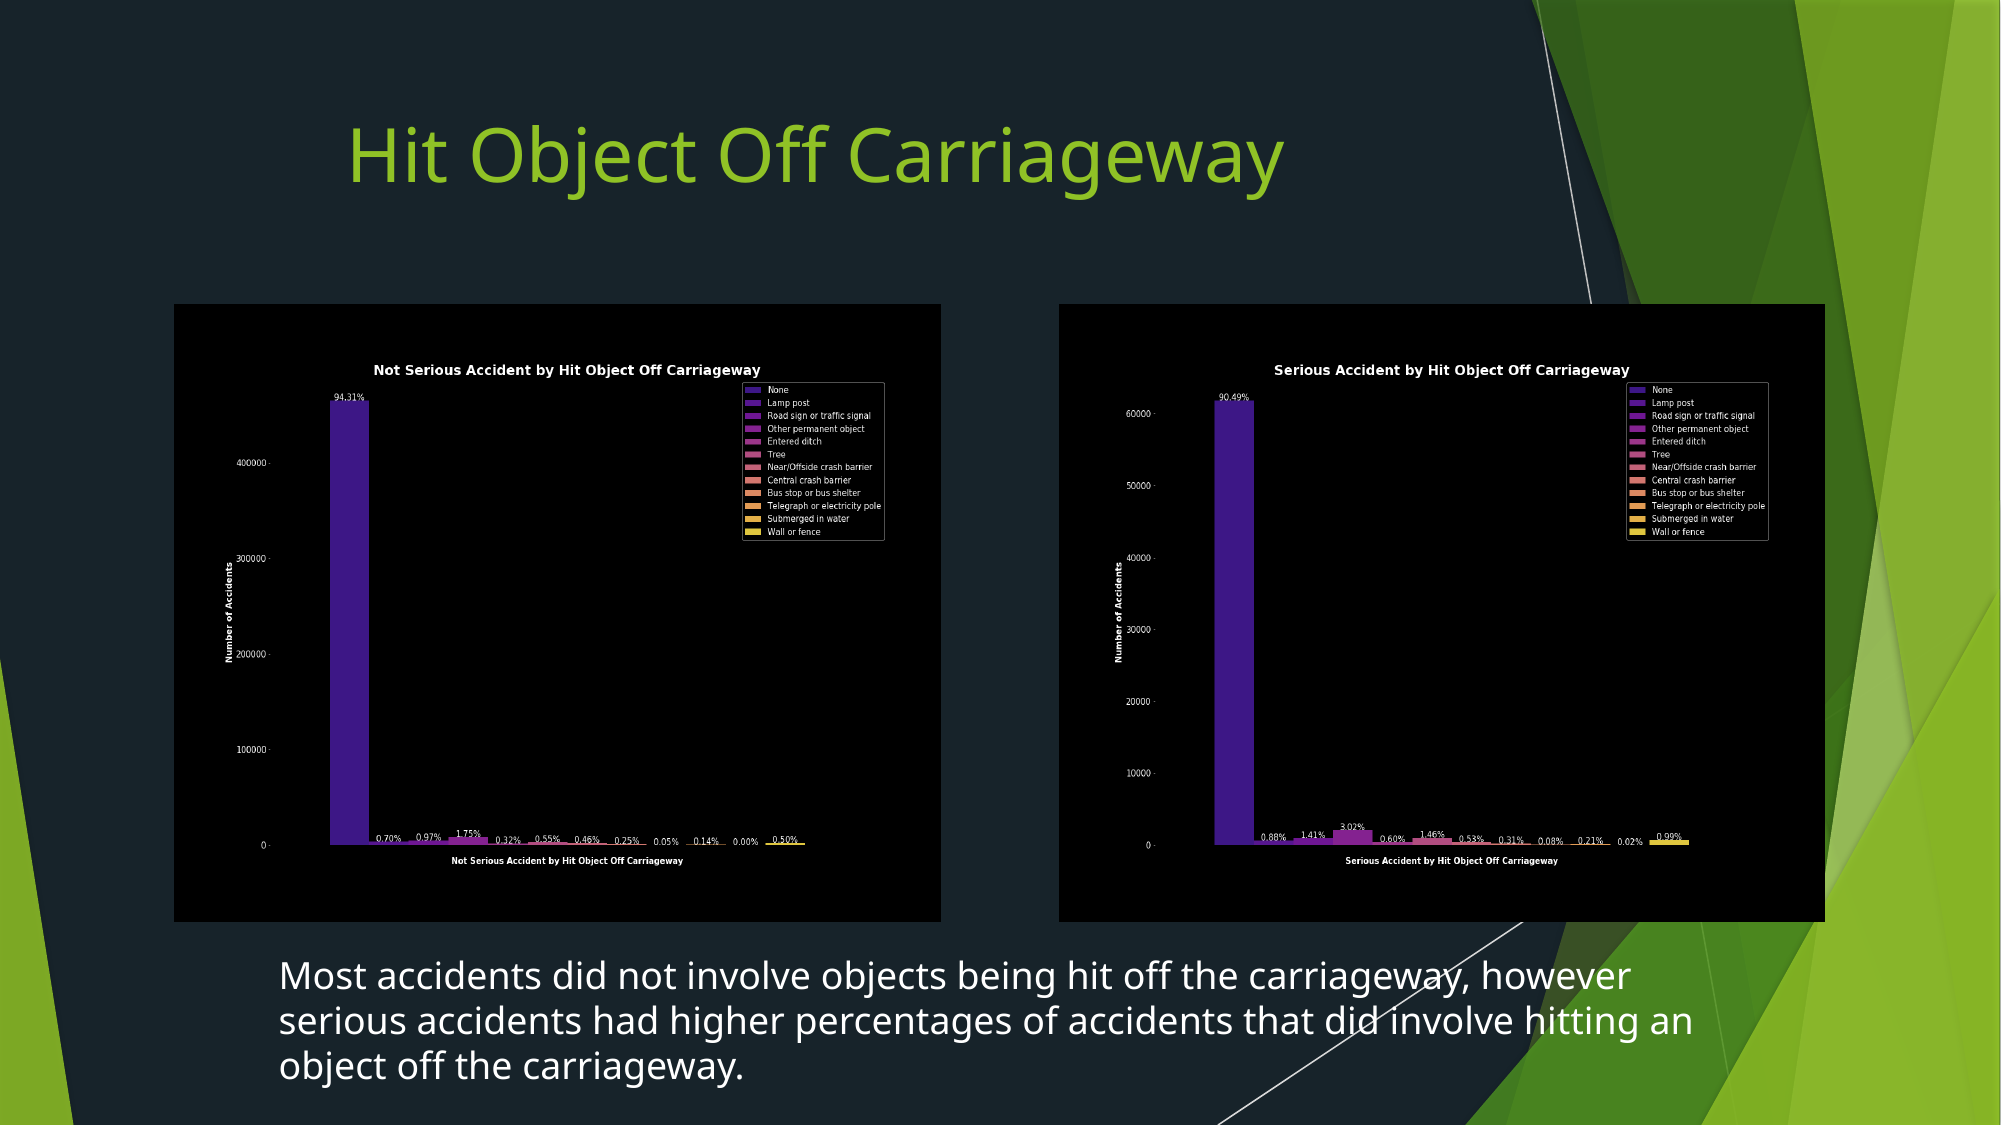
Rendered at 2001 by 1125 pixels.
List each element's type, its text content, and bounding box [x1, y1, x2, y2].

title Hit Object Off Carriageway [111, 99, 1522, 317]
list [1059, 303, 1826, 923]
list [174, 303, 941, 923]
text_box Most accidents did not involve objects being hit off the carriageway, however serious accidents had higher percentages of accidents that did involve hitting an object off the carriageway. [263, 944, 1736, 1095]
